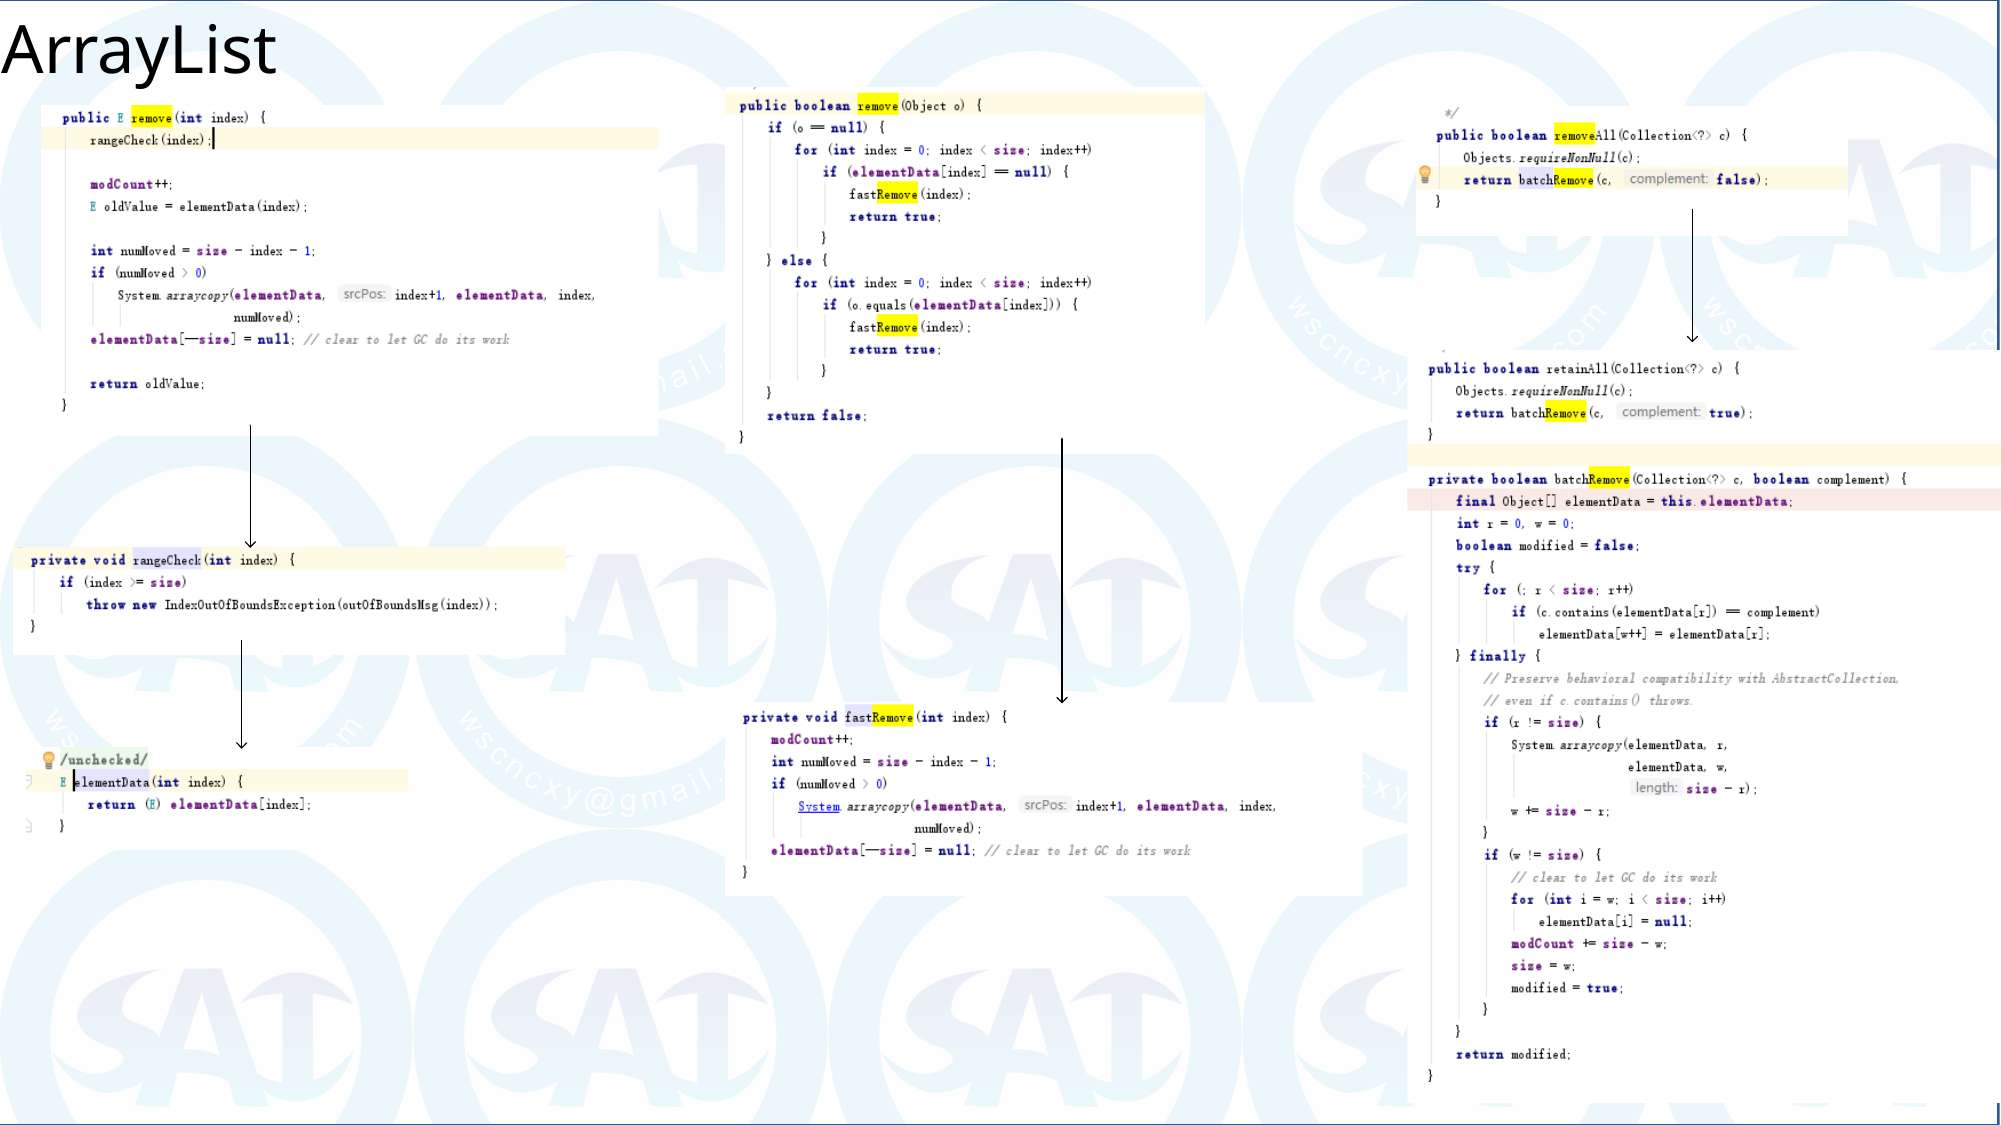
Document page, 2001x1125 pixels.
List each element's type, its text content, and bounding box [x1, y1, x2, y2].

picture [10, 86, 2000, 1105]
text_box ArrayList [0, 0, 293, 95]
